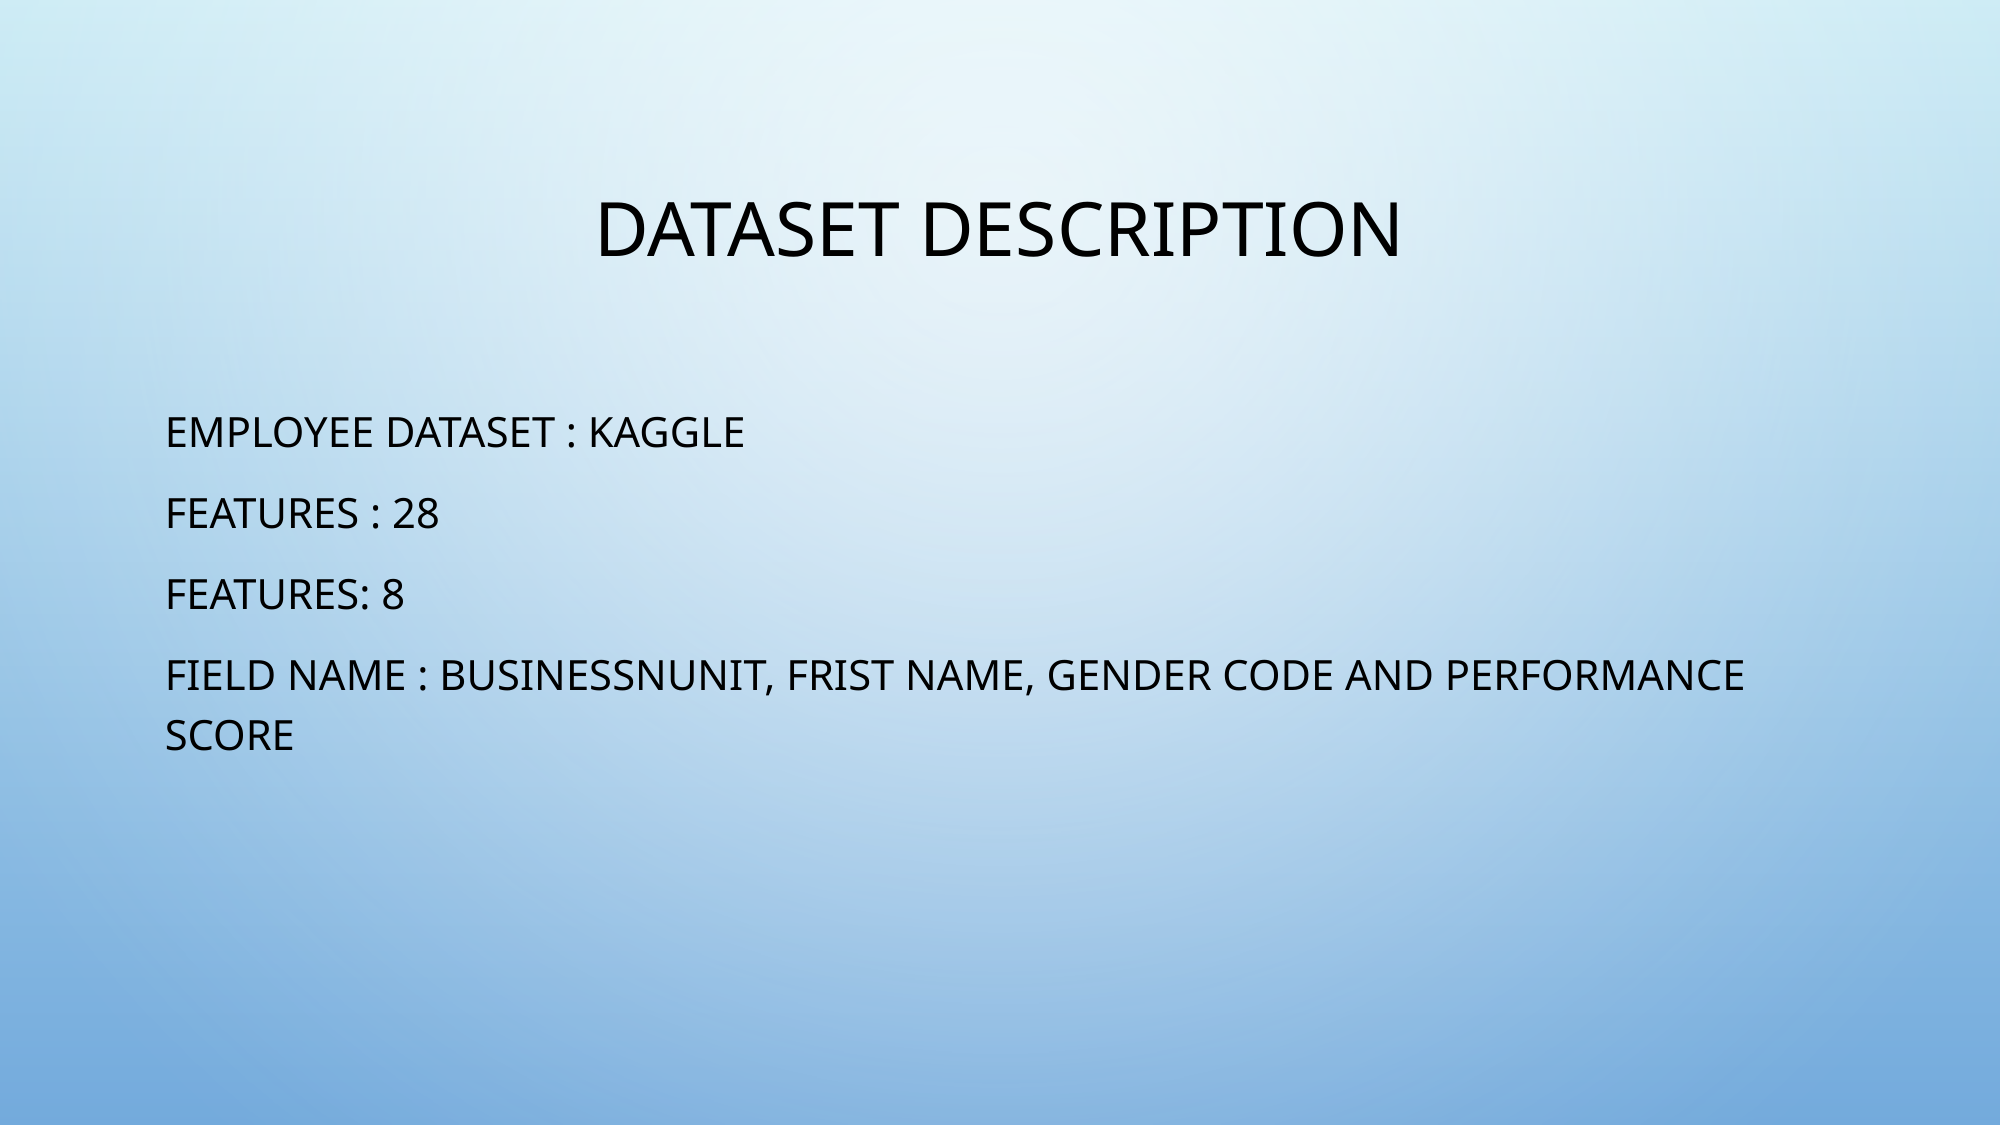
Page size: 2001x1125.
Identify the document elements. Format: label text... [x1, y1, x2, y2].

list EMPLOYEE DATASET : KAGGLE FEATURES : 28 FEATURES: 8 FIELD NAME : BUSINESSNUNIT, FRIST NAME, GENDER CODE AND PERFORMANCE SCORE [149, 388, 1851, 950]
title DATASET DESCRIPTION [149, 101, 1851, 364]
